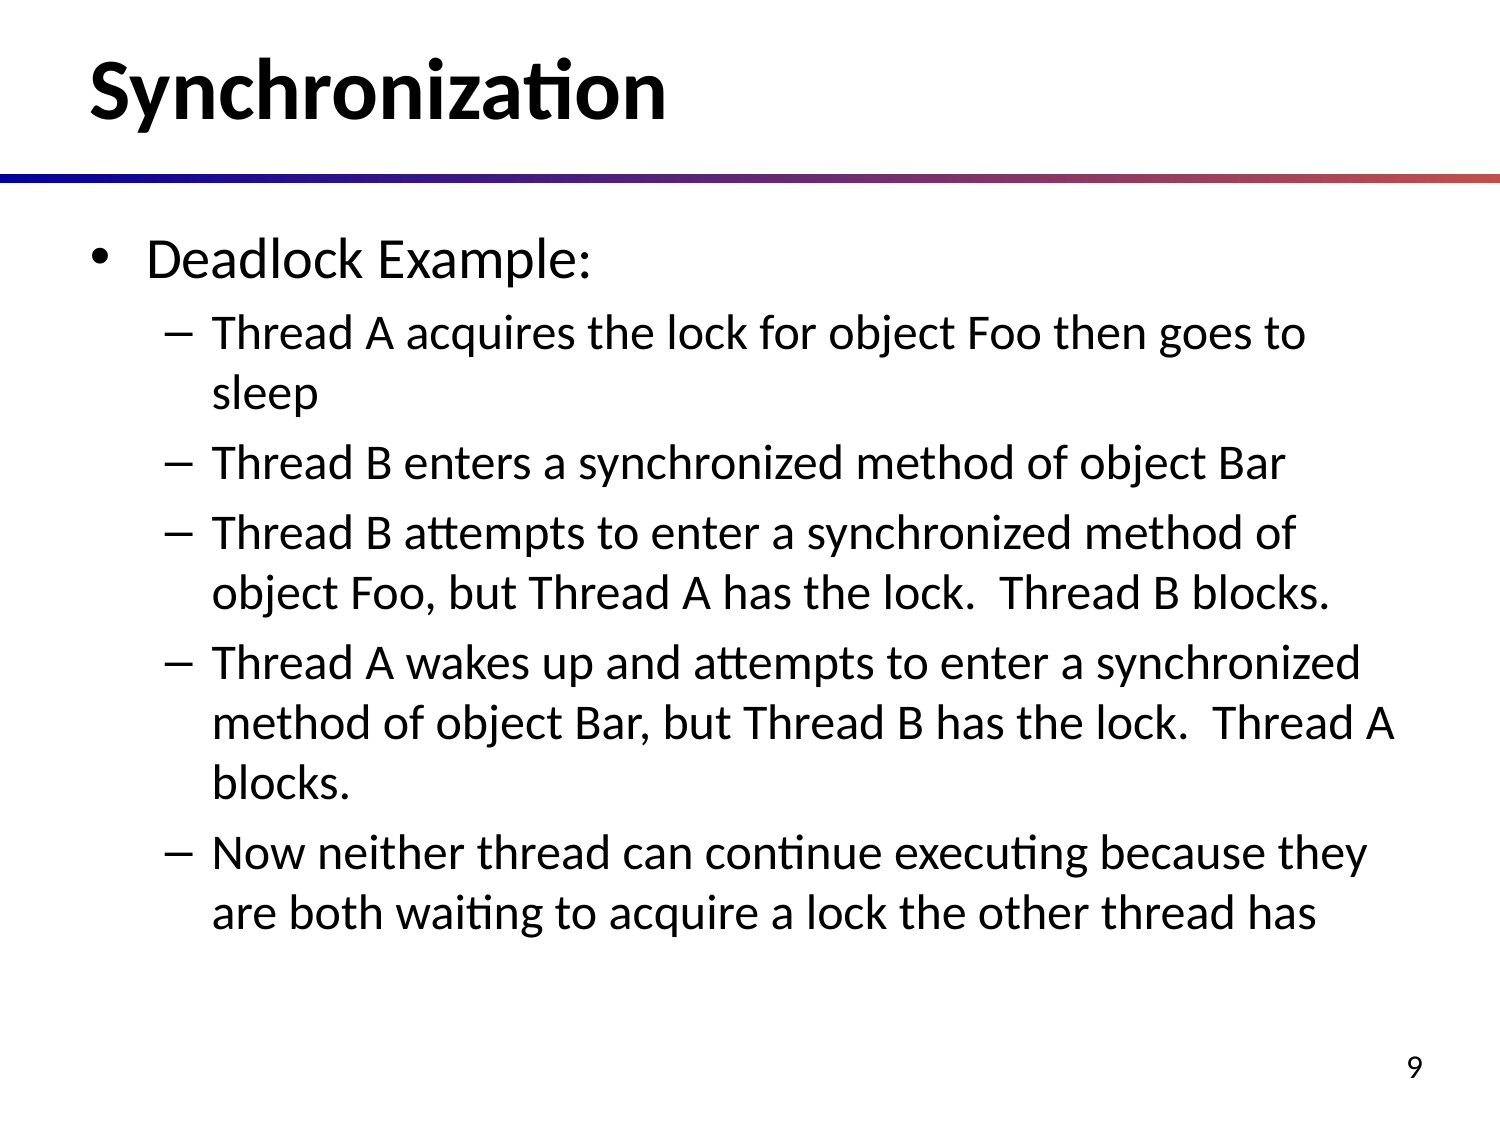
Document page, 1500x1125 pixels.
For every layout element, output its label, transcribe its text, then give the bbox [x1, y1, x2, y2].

title Synchronization [75, 24, 1438, 150]
list Deadlock Example: Thread A acquires the lock for object Foo then goes to sleep Thread B enters a synchronized method of object Bar Thread B attempts to enter a synchronized method of object Foo, but Thread A has the lock. Thread B blocks. Thread A wakes up and attempts to enter a synchronized method of object Bar, but Thread B has the lock. Thread A blocks. Now neither thread can continue executing because they are both waiting to acquire a lock the other thread has [75, 212, 1425, 1025]
